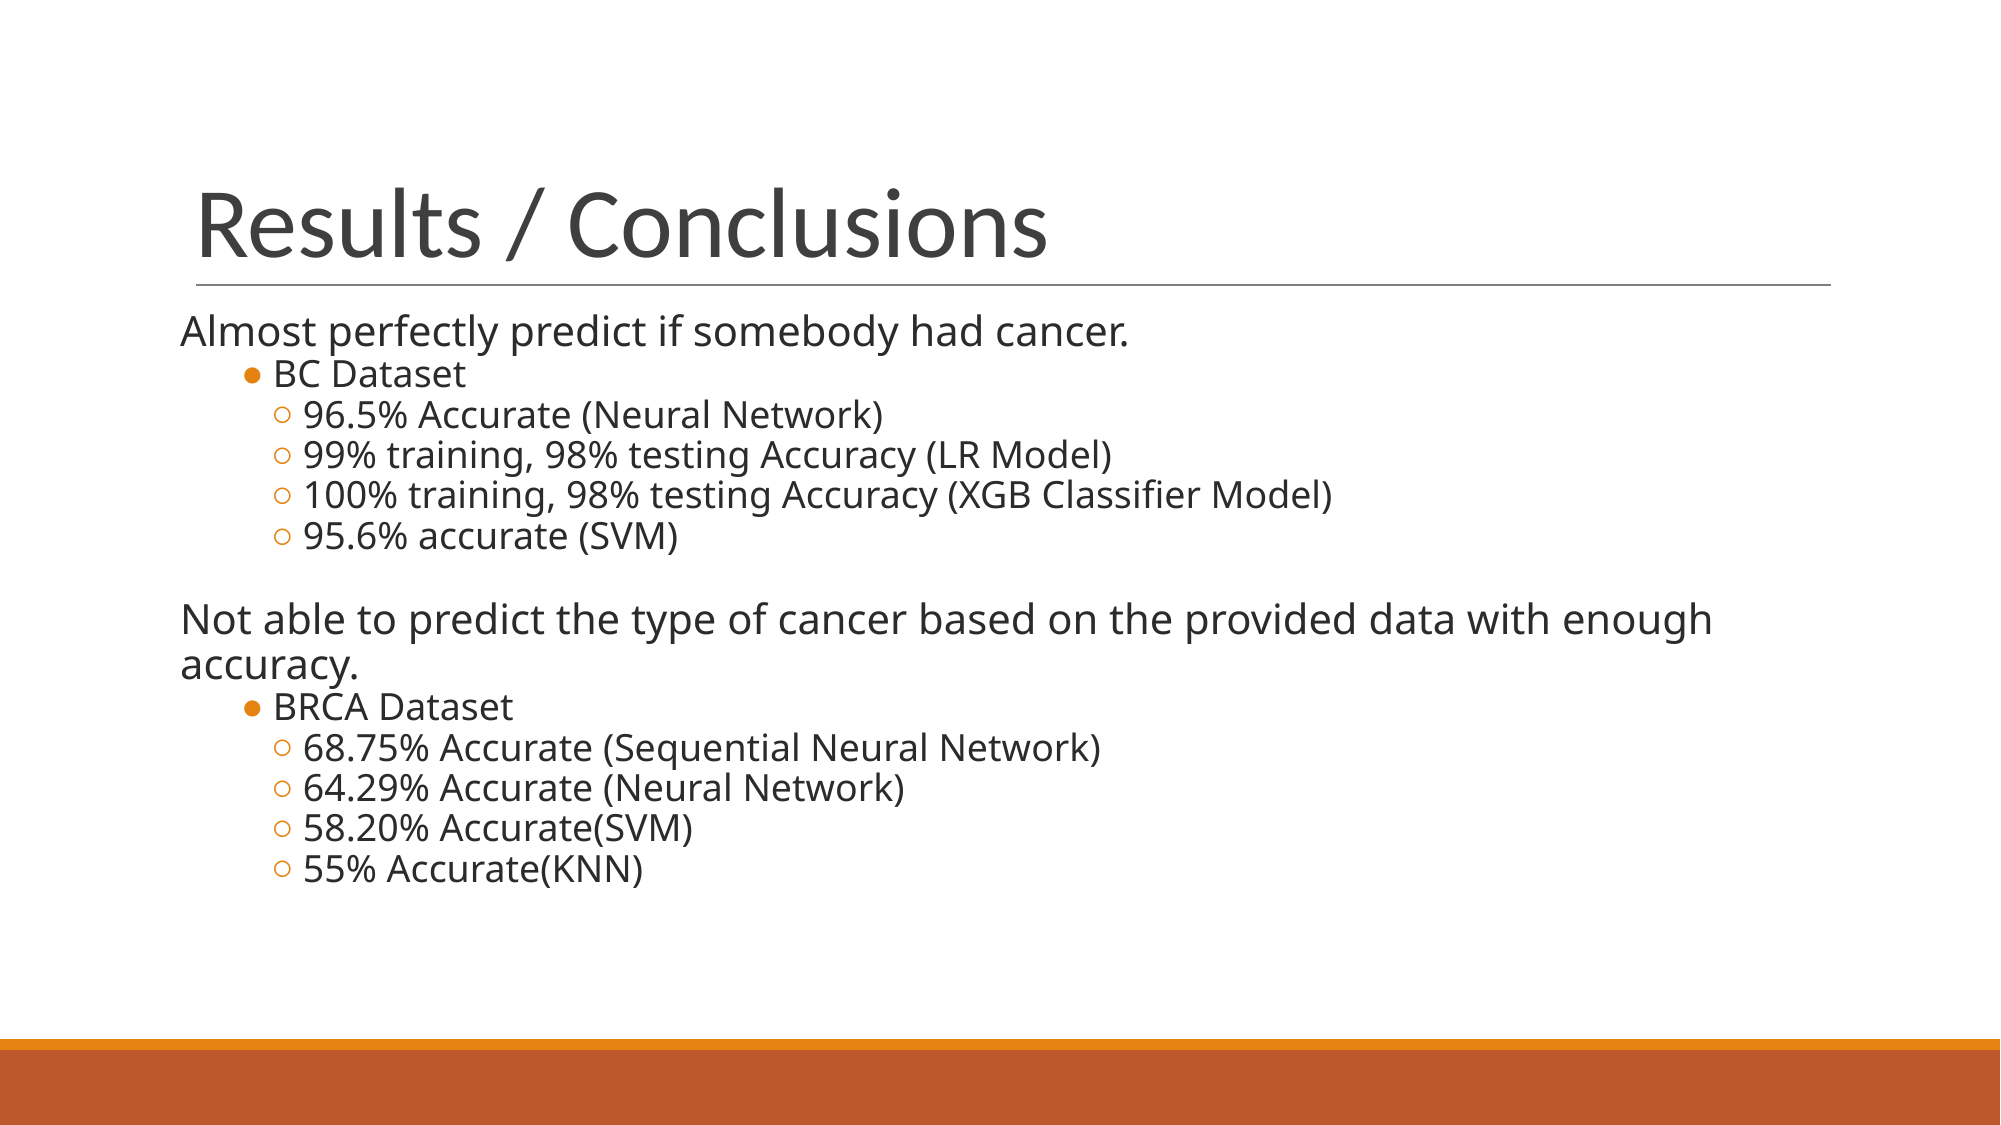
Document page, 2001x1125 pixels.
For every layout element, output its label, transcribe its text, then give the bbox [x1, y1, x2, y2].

list Almost perfectly predict if somebody had cancer. BC Dataset 96.5% Accurate (Neural Network) 99% training, 98% testing Accuracy (LR Model) 100% training, 98% testing Accuracy (XGB Classifier Model) 95.6% accurate (SVM) Not able to predict the type of cancer based on the provided data with enough accuracy. BRCA Dataset 68.75% Accurate (Sequential Neural Network) 64.29% Accurate (Neural Network) 58.20% Accurate(SVM) 55% Accurate(KNN) [180, 302, 1830, 963]
title Results / Conclusions [180, 47, 1830, 285]
